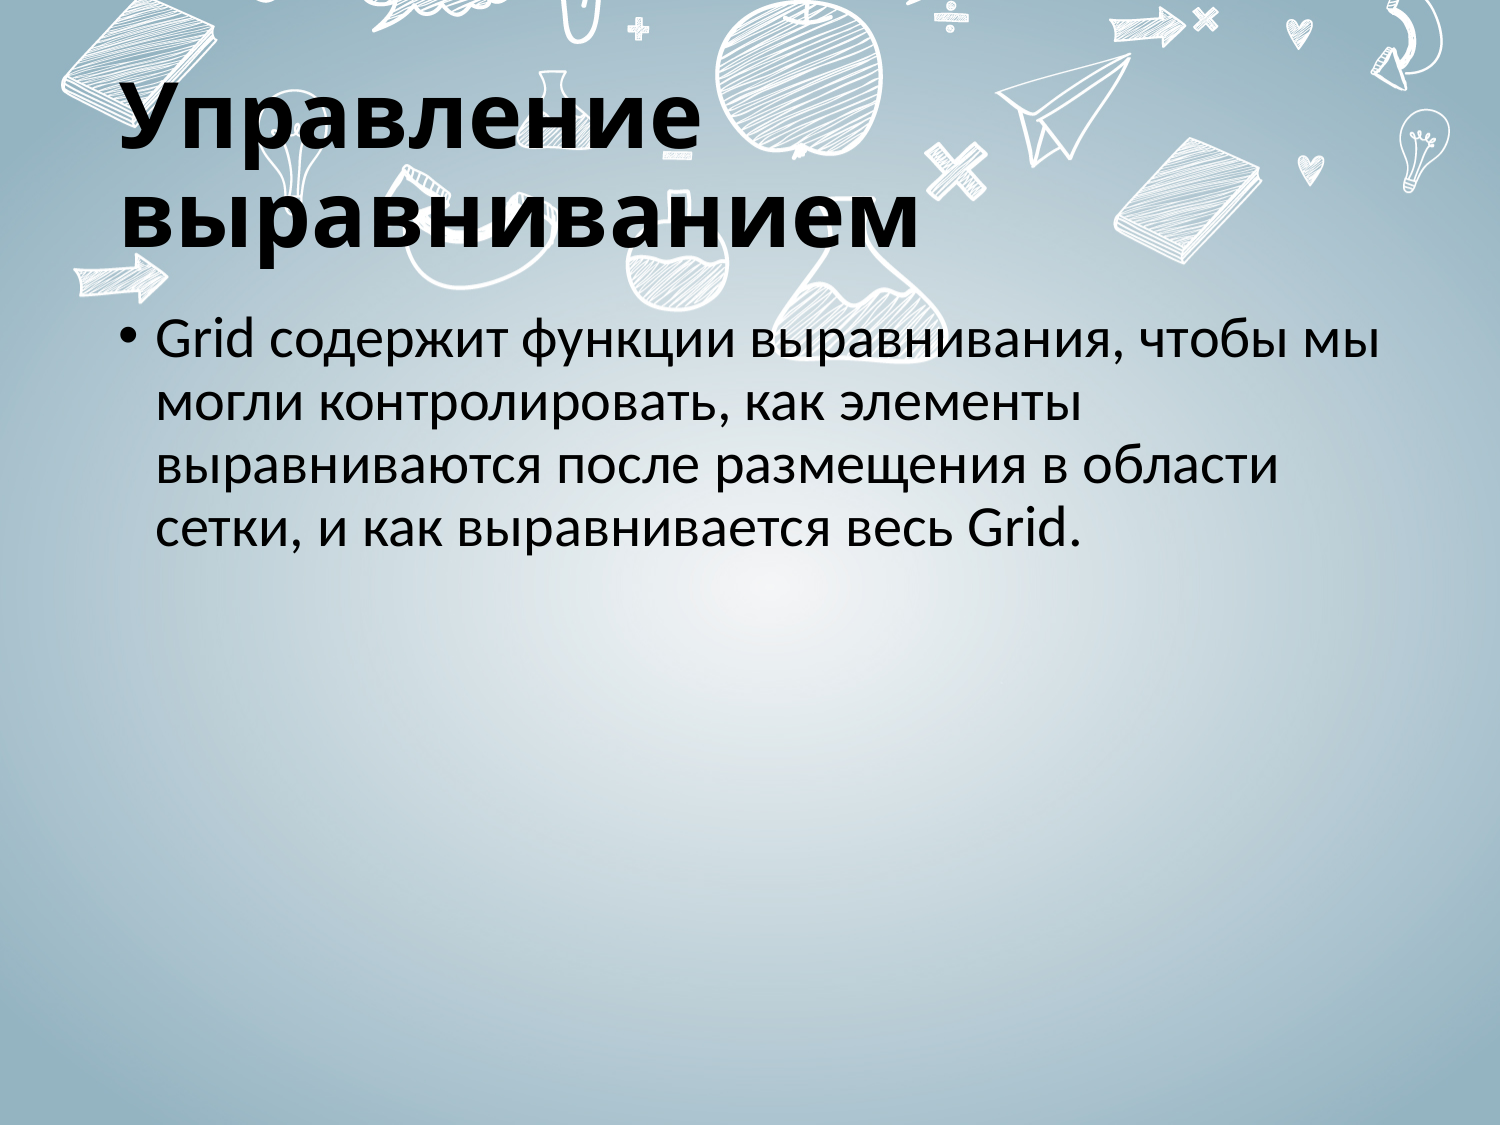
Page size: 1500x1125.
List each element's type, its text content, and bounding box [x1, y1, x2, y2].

picture [0, 0, 1500, 1125]
list Grid содержит функции выравнивания, чтобы мы могли контролировать, как элементы выравниваются после размещения в области сетки, и как выравнивается весь Grid. [103, 299, 1397, 1014]
title Управление выравниванием [103, 59, 1397, 278]
